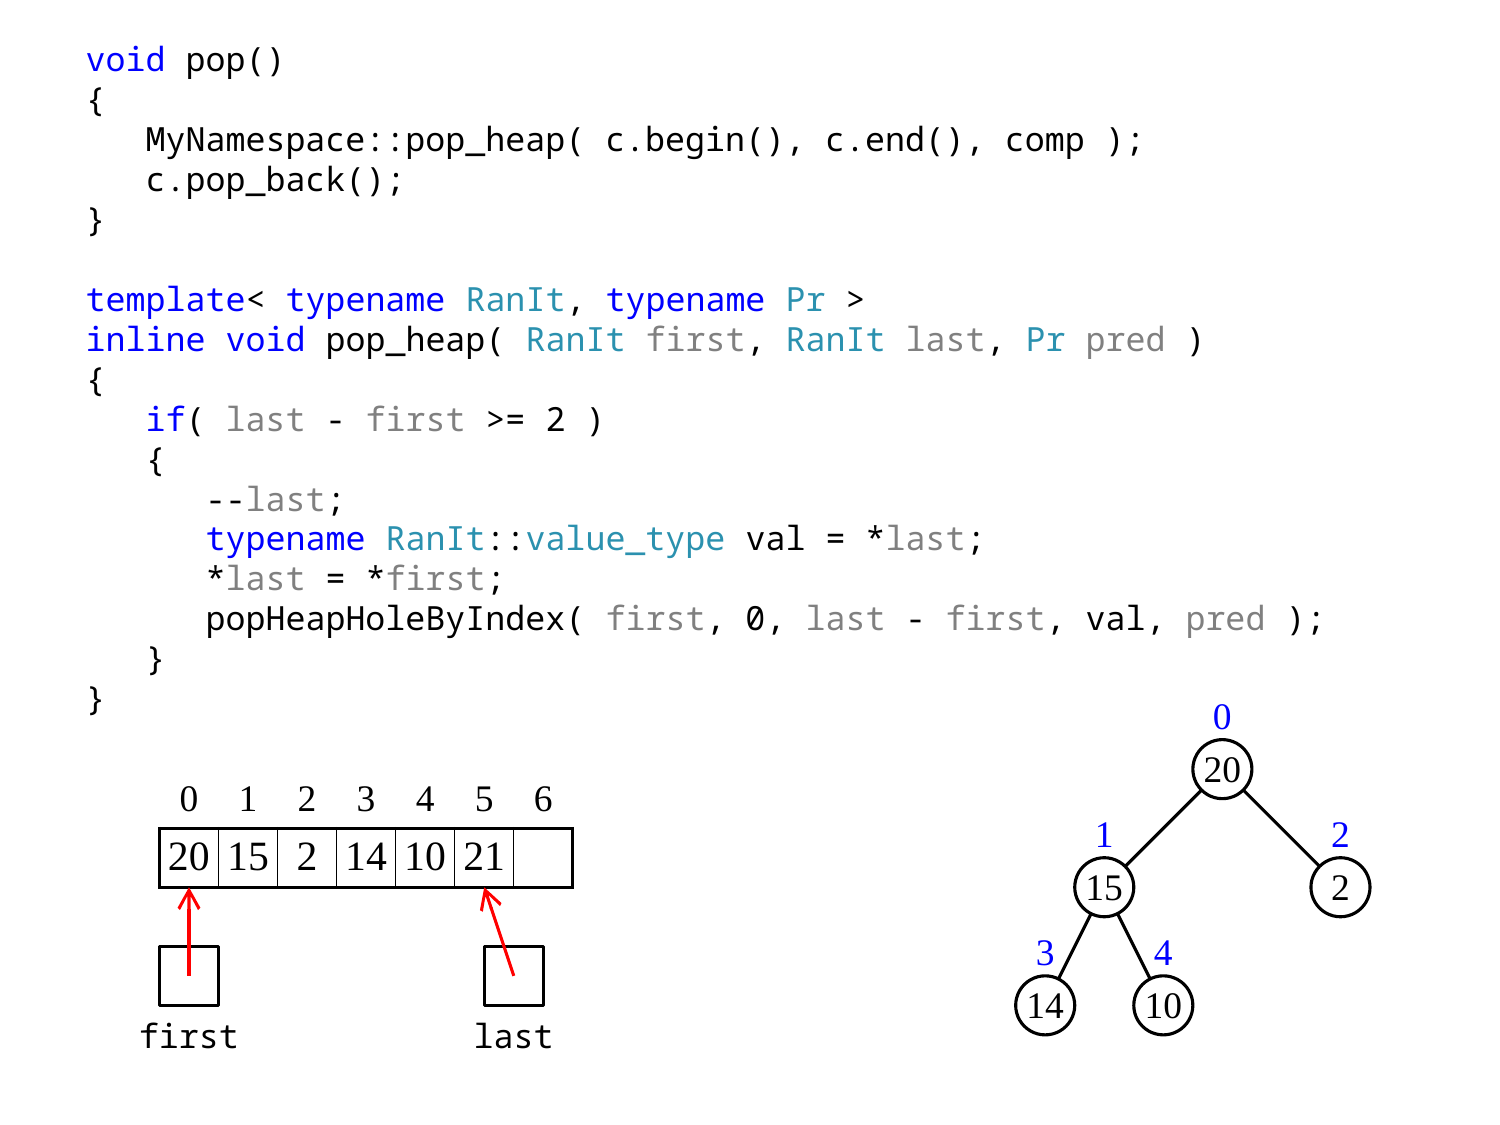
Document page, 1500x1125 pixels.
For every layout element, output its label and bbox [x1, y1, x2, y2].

text_box [454, 886, 573, 1065]
table_cell [219, 830, 277, 886]
list [70, 30, 1341, 740]
table_cell [396, 830, 454, 886]
table_cell [278, 830, 336, 886]
table_cell [161, 830, 218, 886]
table_cell [455, 830, 513, 886]
table_header [159, 769, 573, 827]
table_cell [337, 830, 395, 886]
text_box [1015, 680, 1371, 1035]
text_box [129, 886, 248, 1065]
table_cell [514, 830, 571, 886]
